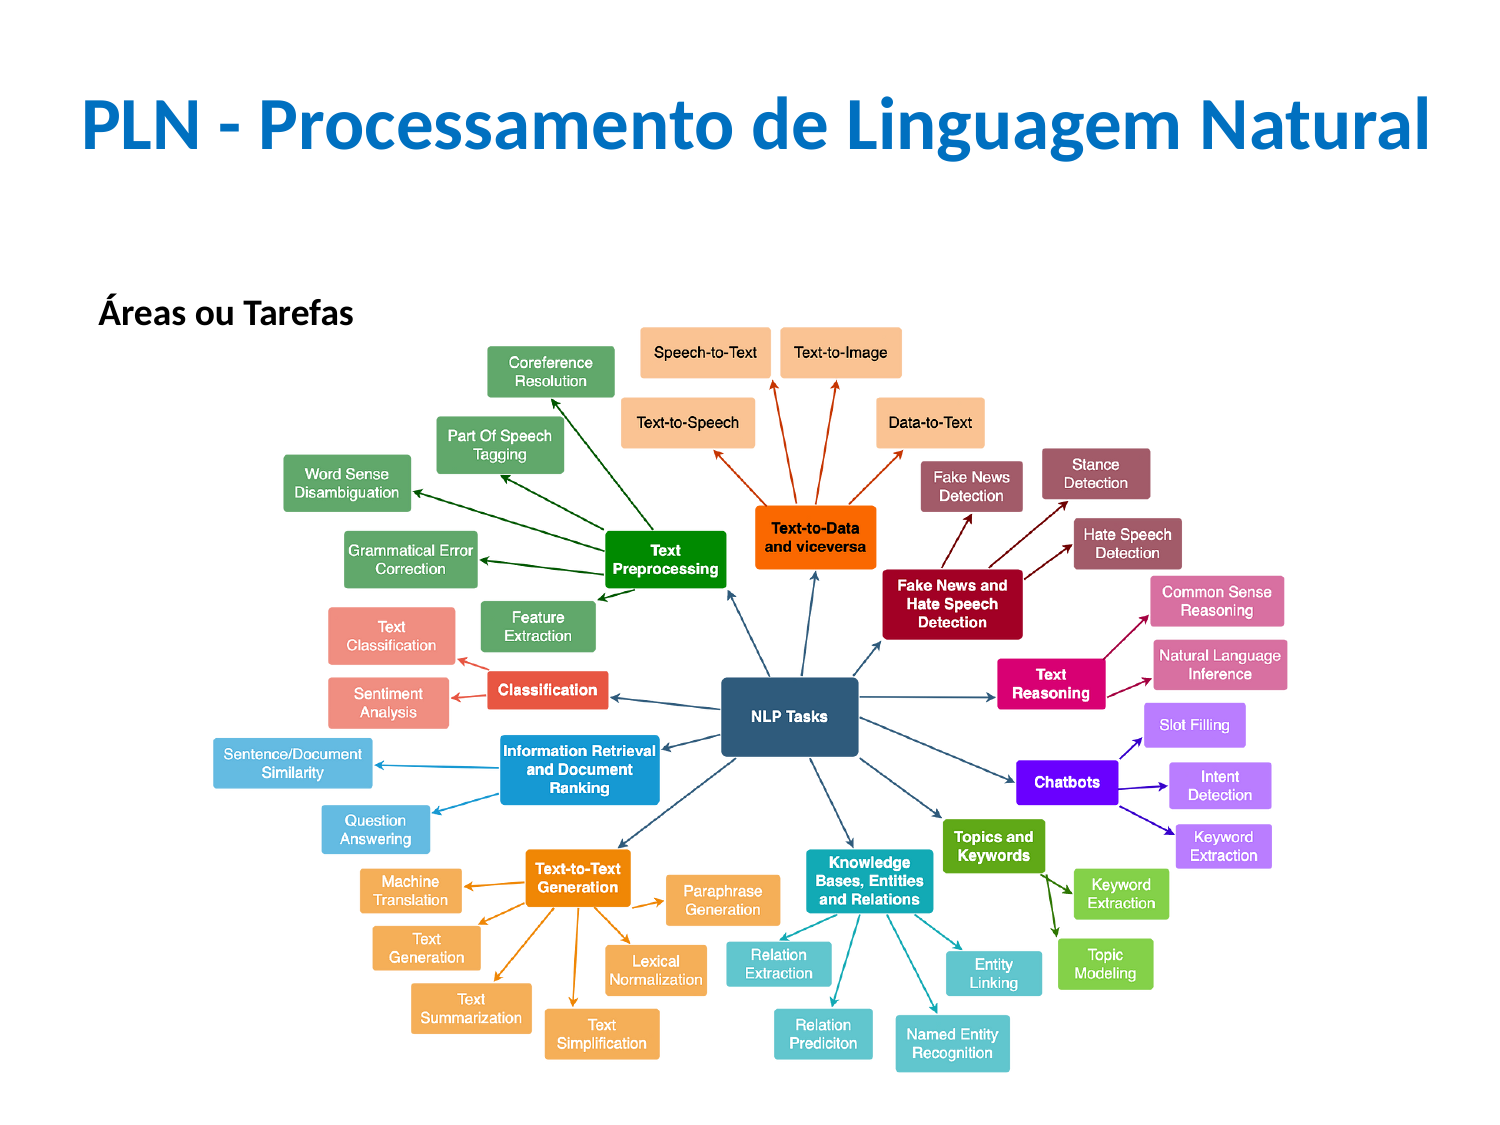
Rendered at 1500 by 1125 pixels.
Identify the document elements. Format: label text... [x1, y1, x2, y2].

picture [212, 325, 1288, 1074]
text_box Áreas ou Tarefas [83, 280, 836, 341]
text_box PLN - Processamento de Linguagem Natural [66, 67, 1463, 173]
